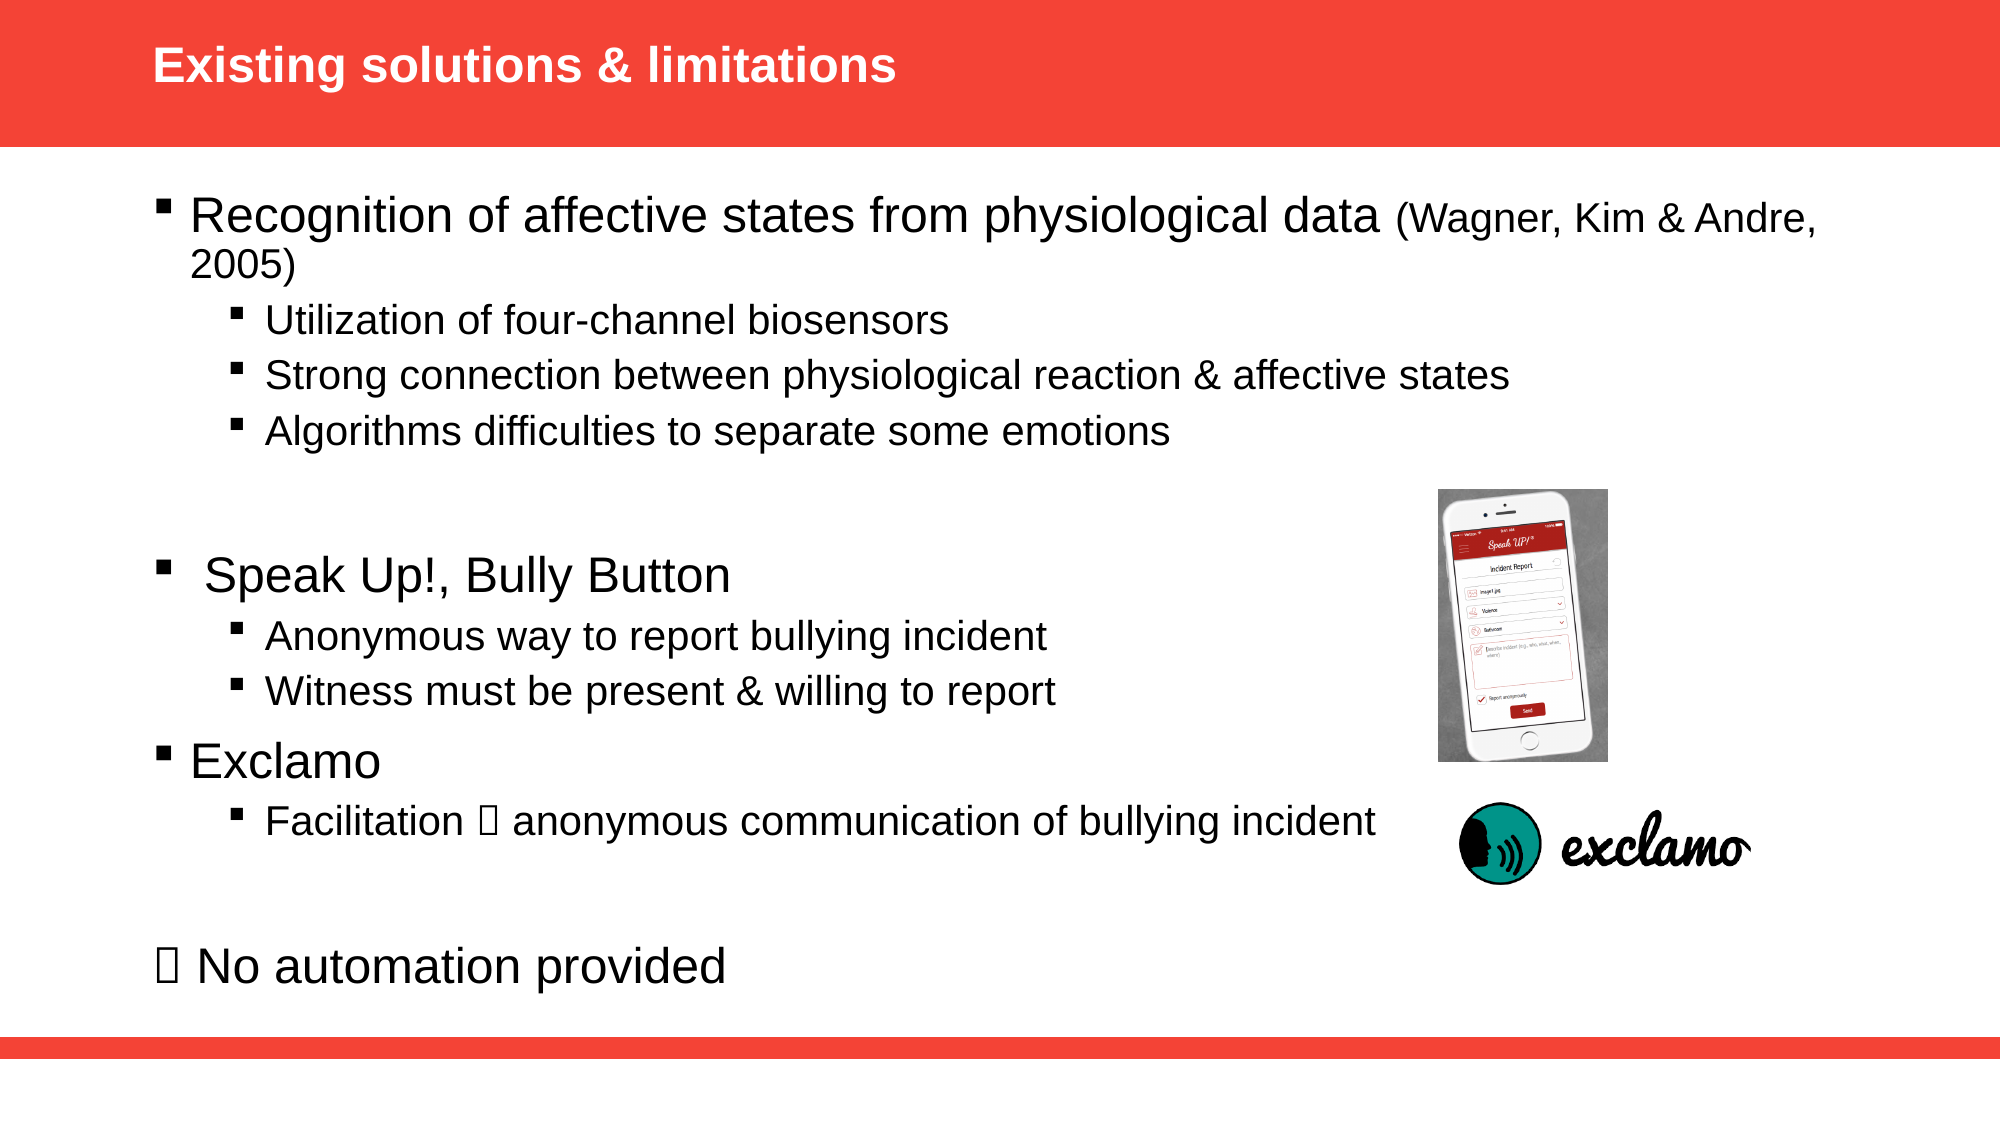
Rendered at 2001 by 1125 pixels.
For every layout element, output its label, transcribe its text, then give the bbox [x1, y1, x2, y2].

text_box [0, 1037, 2000, 1059]
list Recognition of affective states from physiological data (Wagner, Kim & Andre, 2005) Utilization of four-channel biosensors Strong connection between physiological reaction & affective states Algorithms difficulties to separate some emotions Speak Up!, Bully Button Anonymous way to report bullying incident Witness must be present & willing to report Exclamo Facilitation  anonymous communication of bullying incident  No automation provided [137, 181, 1863, 1004]
picture [1438, 489, 1608, 762]
text_box [0, 0, 2000, 147]
picture [1459, 802, 1751, 885]
title Existing solutions & limitations [137, 22, 1863, 111]
